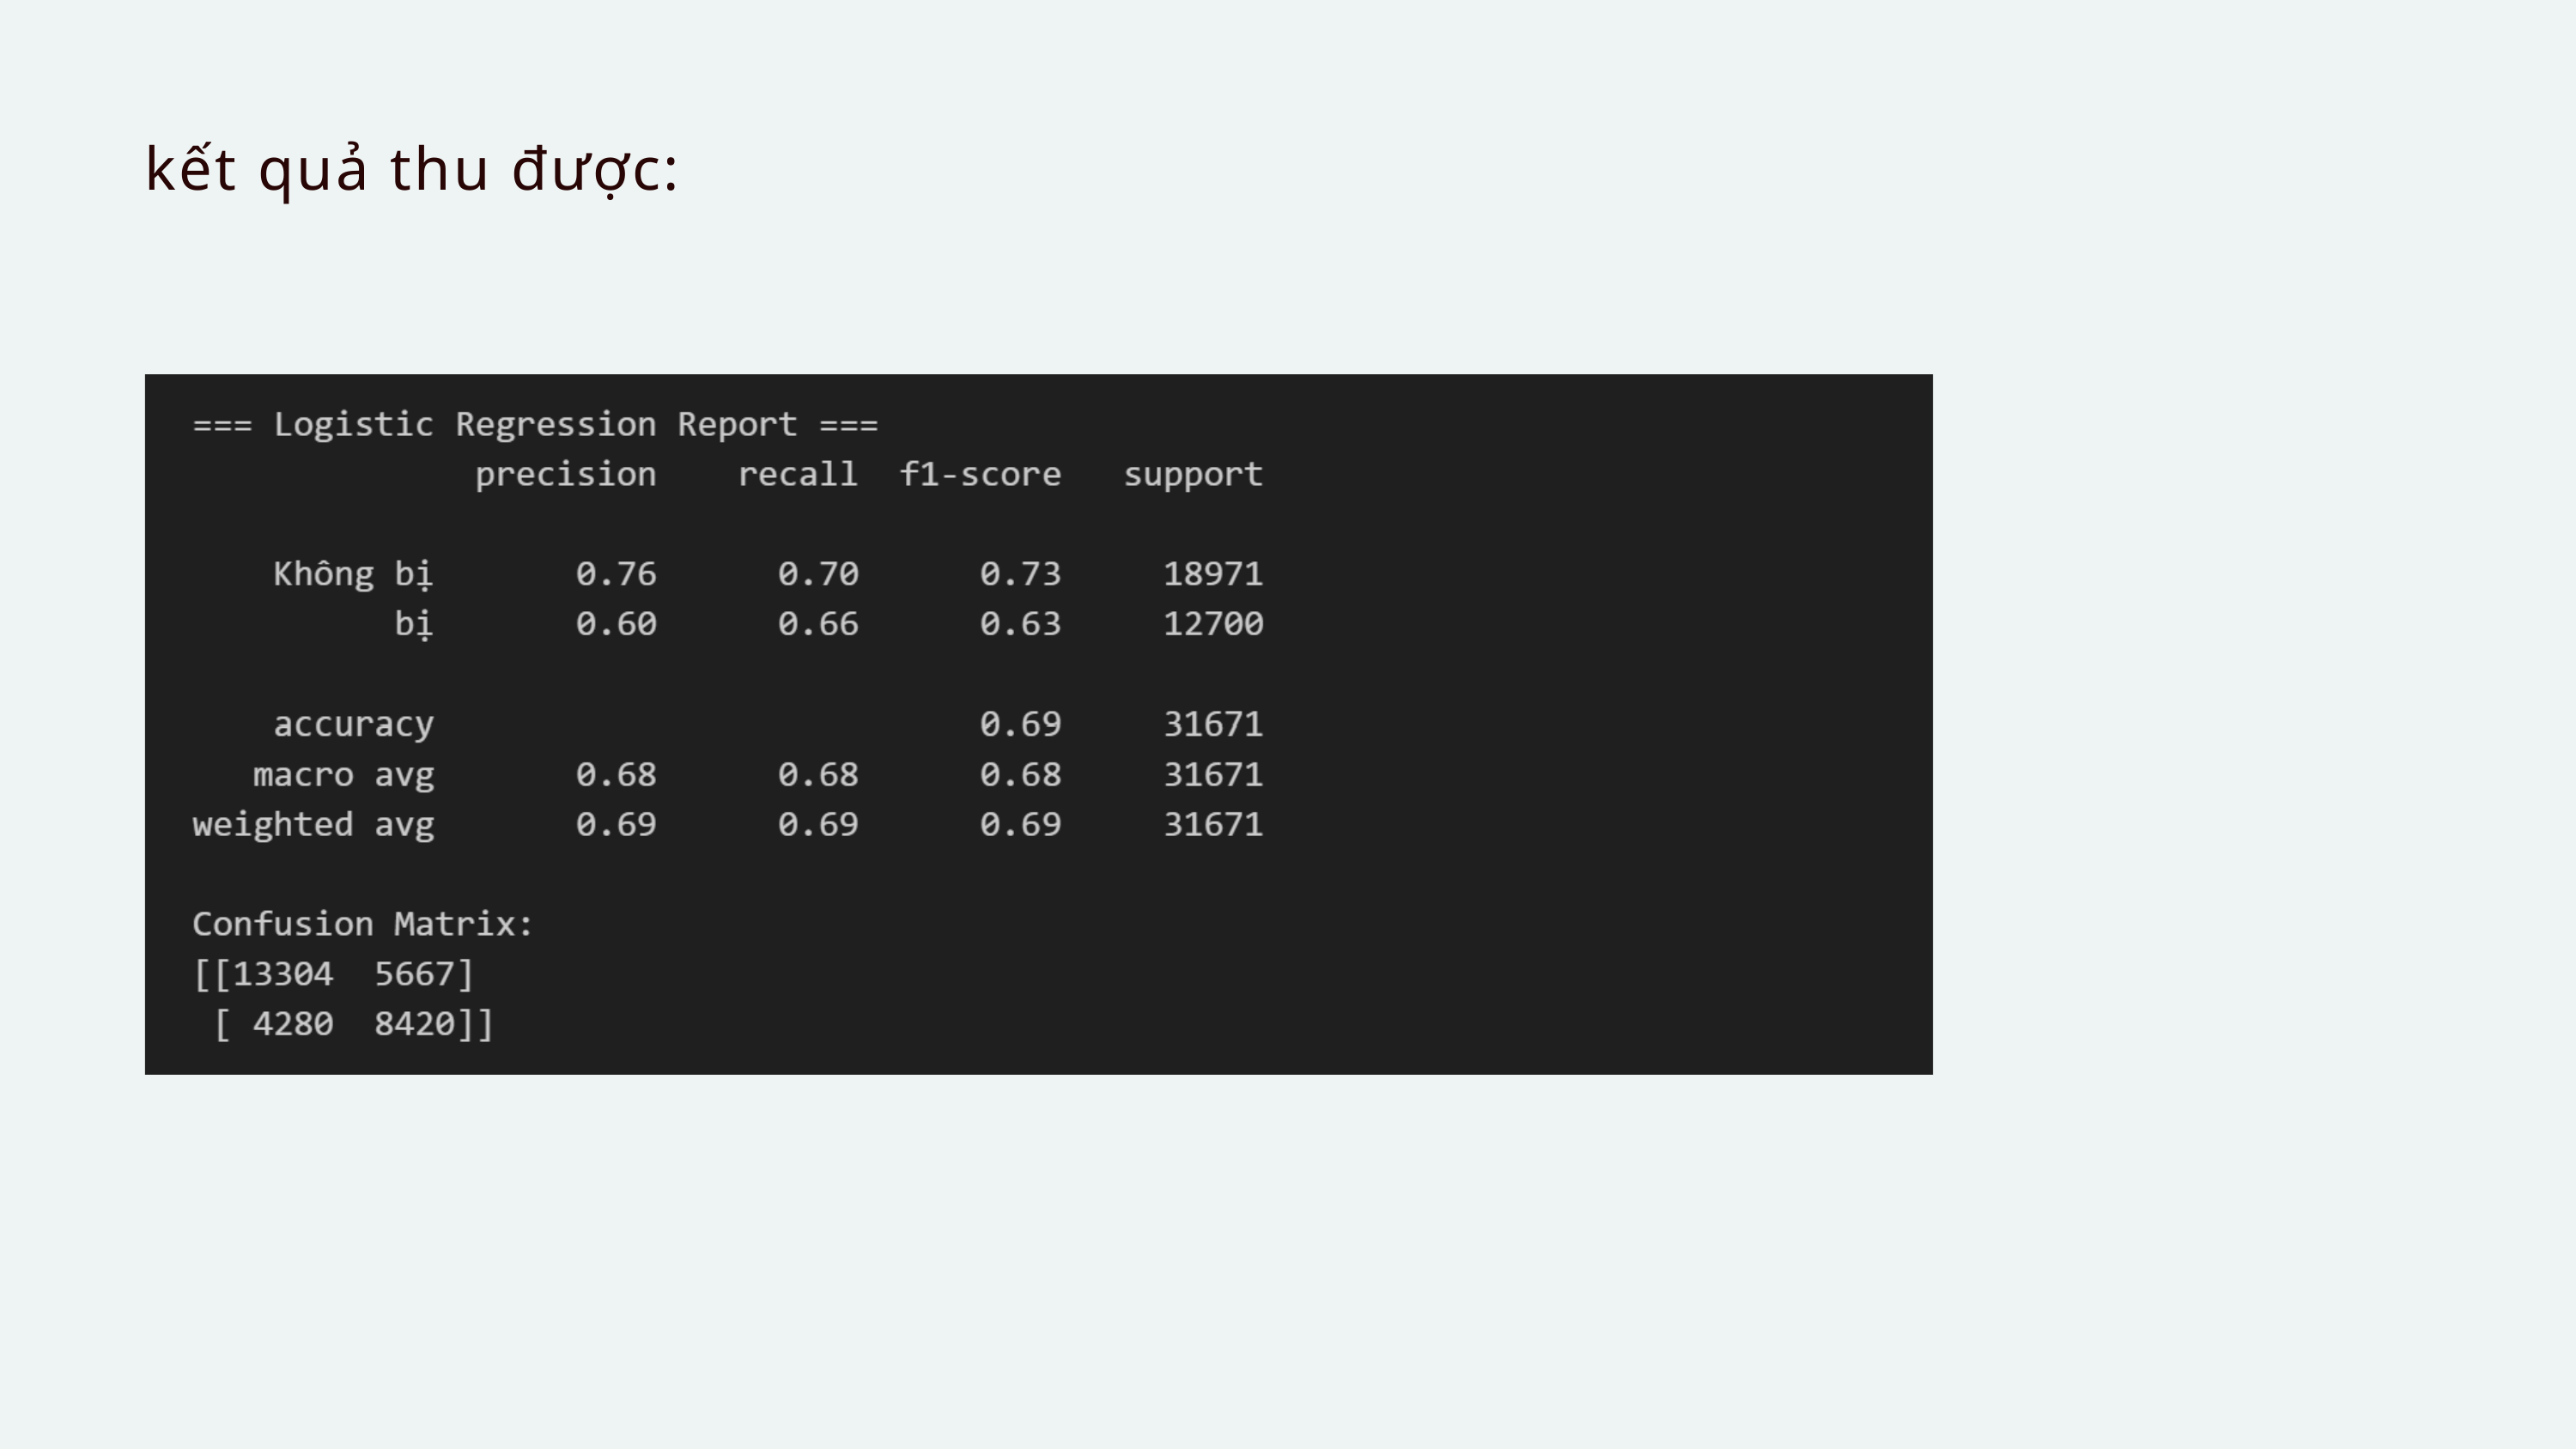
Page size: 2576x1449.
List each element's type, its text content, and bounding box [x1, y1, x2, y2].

text_box [144, 374, 1934, 1075]
text_box kết quả thu được: [144, 131, 1525, 203]
